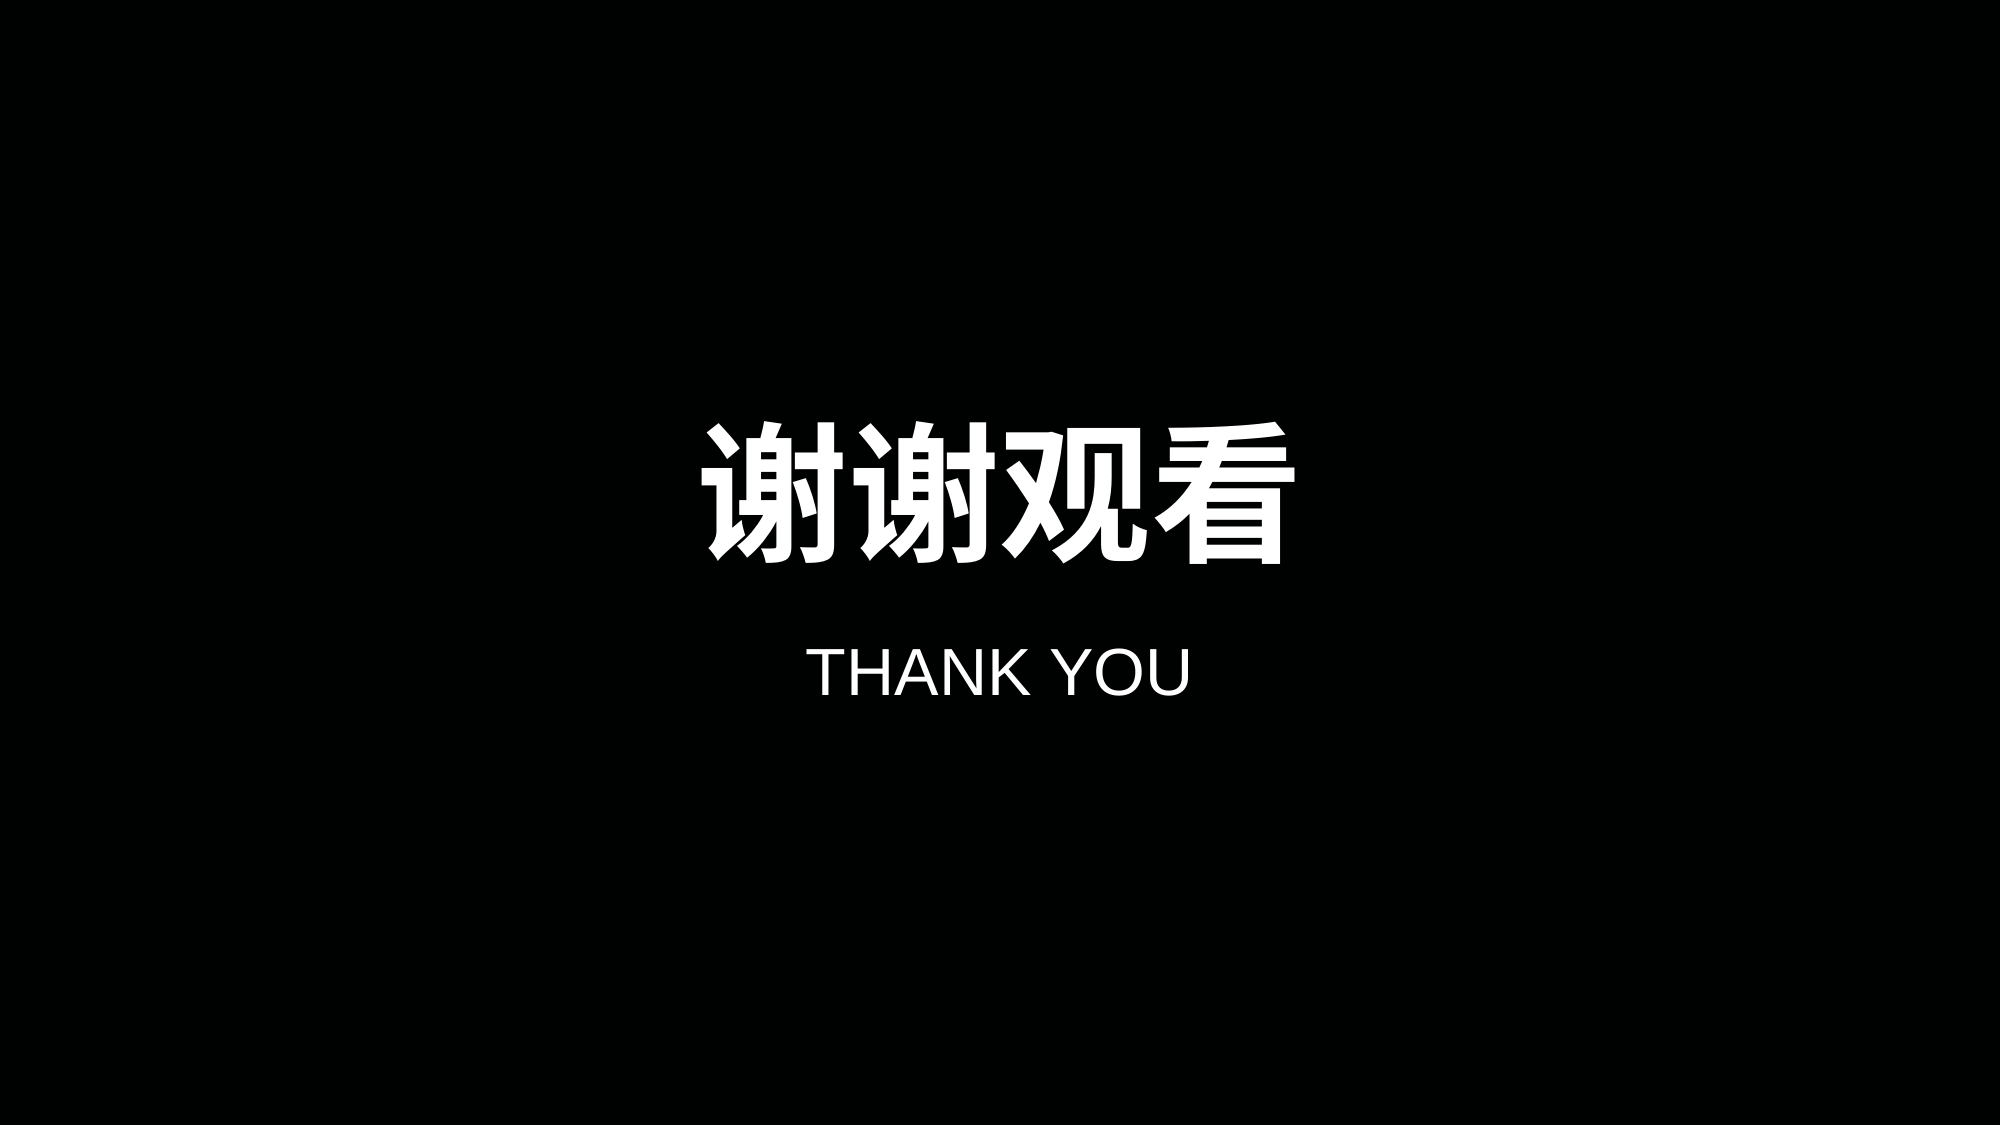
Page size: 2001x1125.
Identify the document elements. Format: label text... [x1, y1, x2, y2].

title 谢谢观看 [531, 354, 1469, 581]
list THANK YOU [531, 612, 1469, 807]
